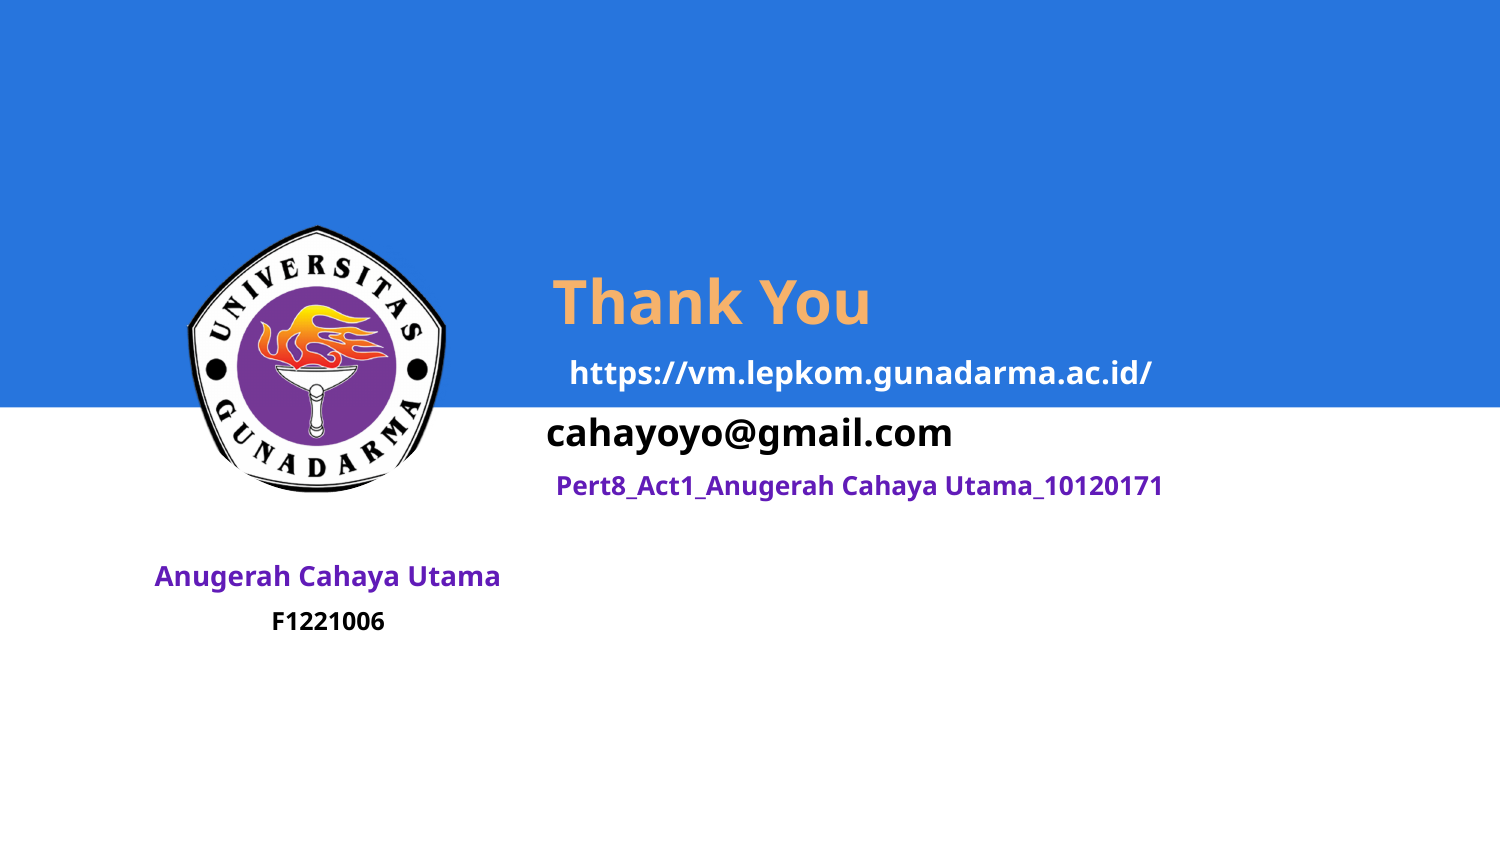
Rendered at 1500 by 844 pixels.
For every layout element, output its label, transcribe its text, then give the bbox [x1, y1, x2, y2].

title cahayoyo@gmail.com [488, 374, 1012, 470]
text_box F1221006 [178, 585, 478, 655]
title https://vm.lepkom.gunadarma.ac.id/ [537, 310, 1184, 406]
title Thank You [537, 248, 1070, 310]
text_box Pert8_Act1_Anugerah Cahaya Utama_10120171 [540, 454, 1242, 524]
text_box [0, 0, 1500, 408]
title Anugerah Cahaya Utama [138, 512, 519, 608]
picture [181, 223, 452, 494]
